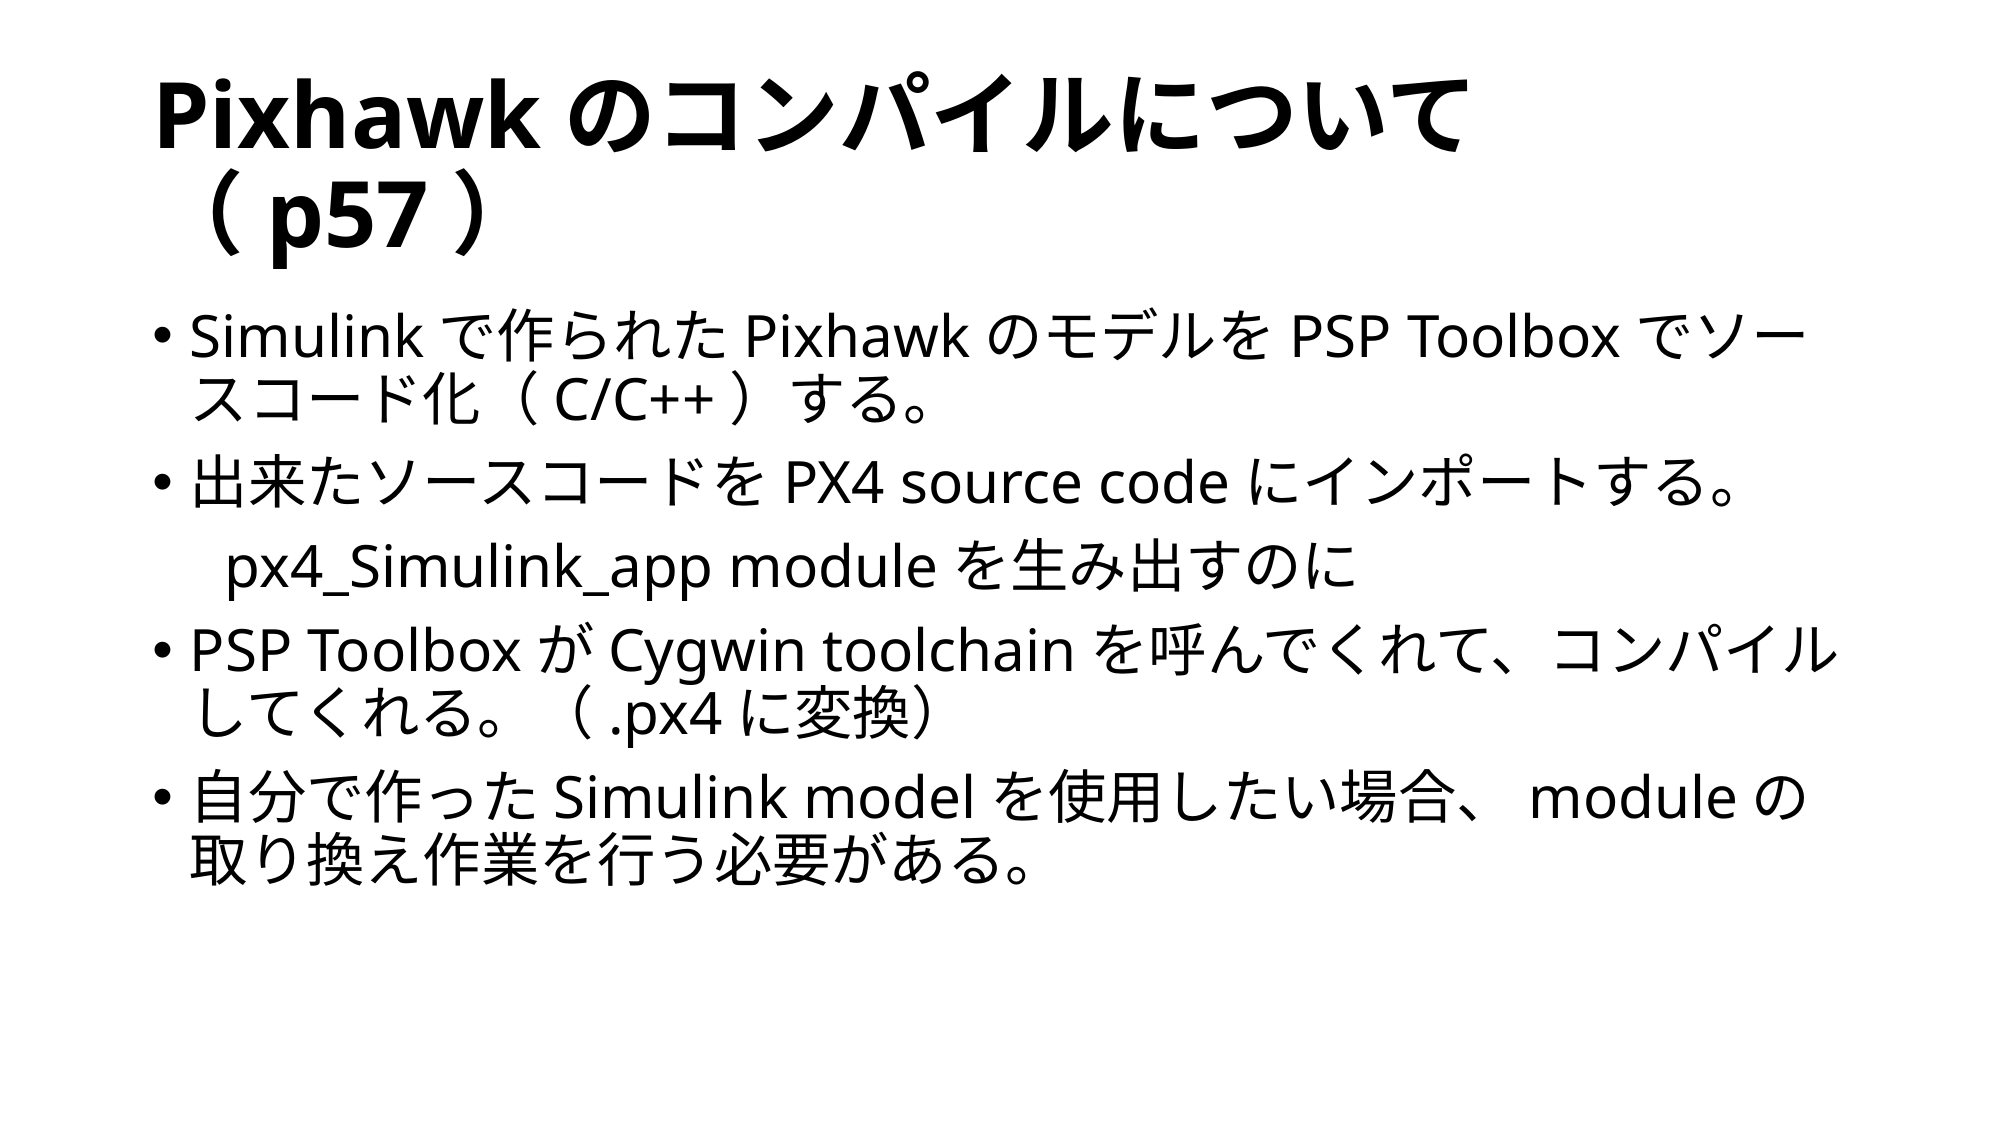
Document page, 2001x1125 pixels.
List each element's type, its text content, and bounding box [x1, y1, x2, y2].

title Pixhawkのコンパイルについて（p57） [137, 59, 1863, 278]
list Simulinkで作られたPixhawkのモデルをPSP Toolboxでソースコード化（C/C++）する。 出来たソースコードをPX4 source codeにインポートする。 px4_Simulink_app moduleを生み出すのに PSP ToolboxがCygwin toolchainを呼んでくれて、コンパイルしてくれる。（.px4に変換） 自分で作ったSimulink modelを使用したい場合、moduleの取り換え作業を行う必要がある。 [137, 299, 1863, 1014]
